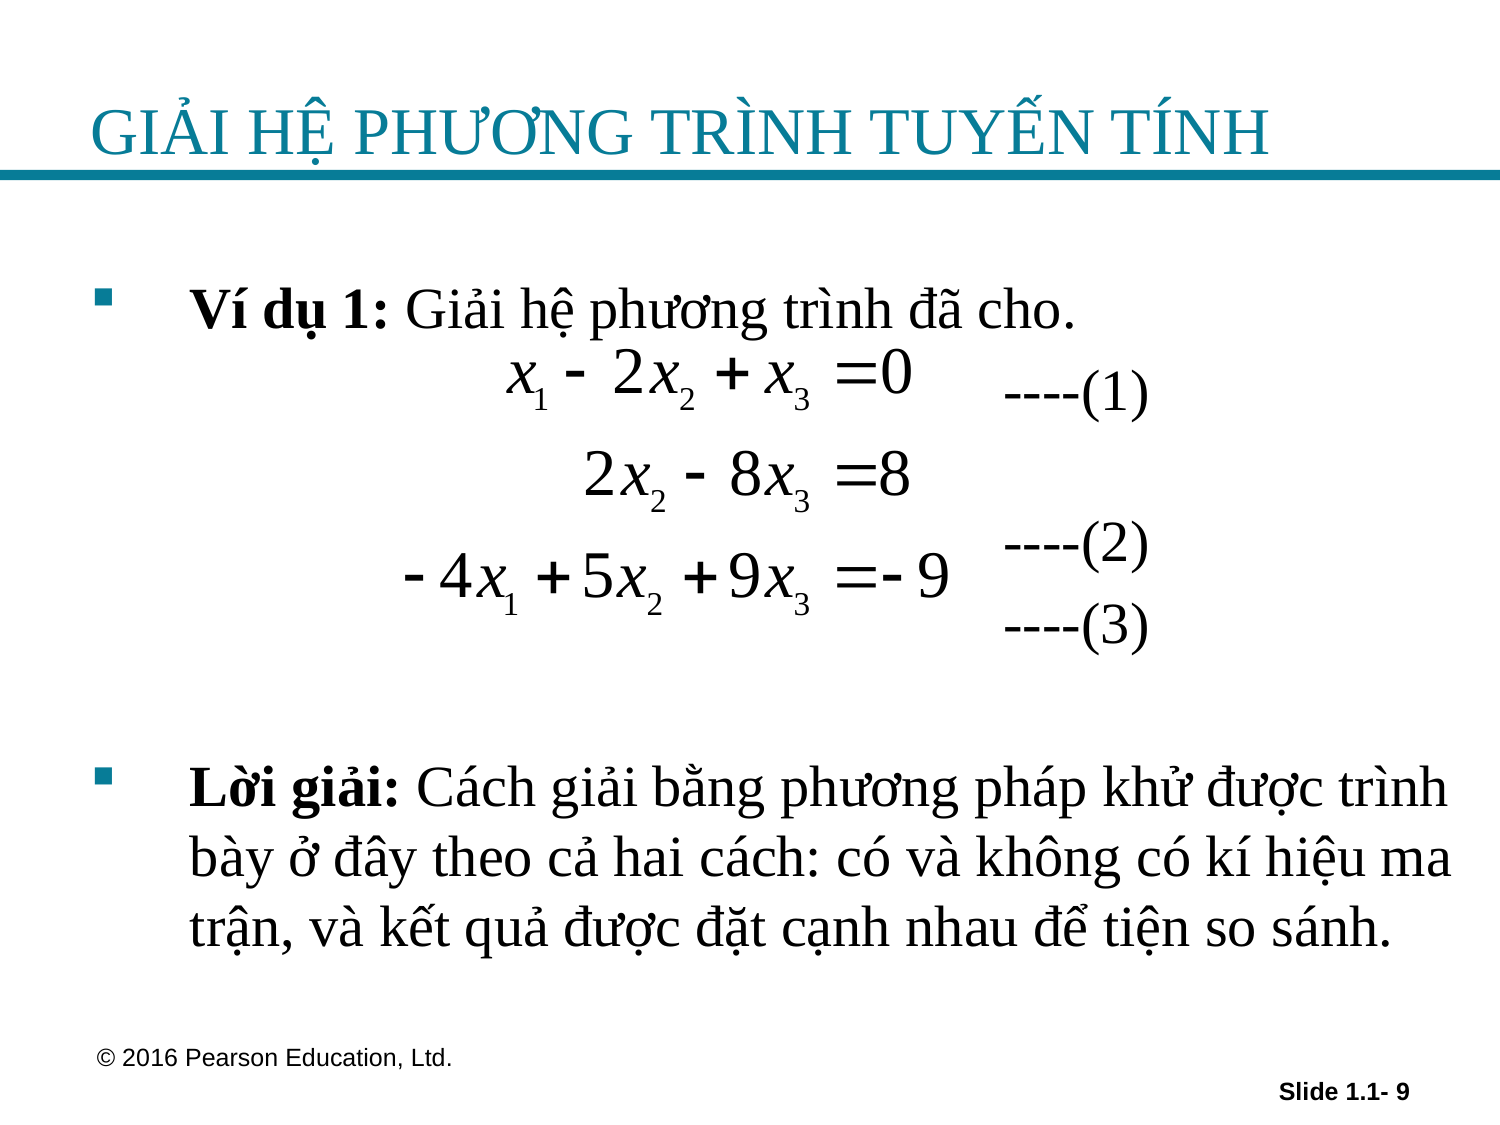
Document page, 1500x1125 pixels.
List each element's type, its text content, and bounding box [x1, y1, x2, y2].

list Ví dụ 1: Giải hệ phương trình đã cho. ----(1) ----(2) ----(3) Lời giải: Cách giải bằng phương pháp khử được trình bày ở đây theo cả hai cách: có và không có kí hiệu ma trận, và kết quả được đặt cạnh nhau để tiện so sánh. [75, 262, 1500, 1013]
footer © 2016 Pearson Education, Ltd. [75, 1034, 1113, 1113]
slide_number Slide 1.1- 9 [1113, 1034, 1425, 1113]
title GIẢI HỆ PHƯƠNG TRÌNH TUYẾN TÍNH [75, 0, 1425, 175]
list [399, 337, 955, 621]
